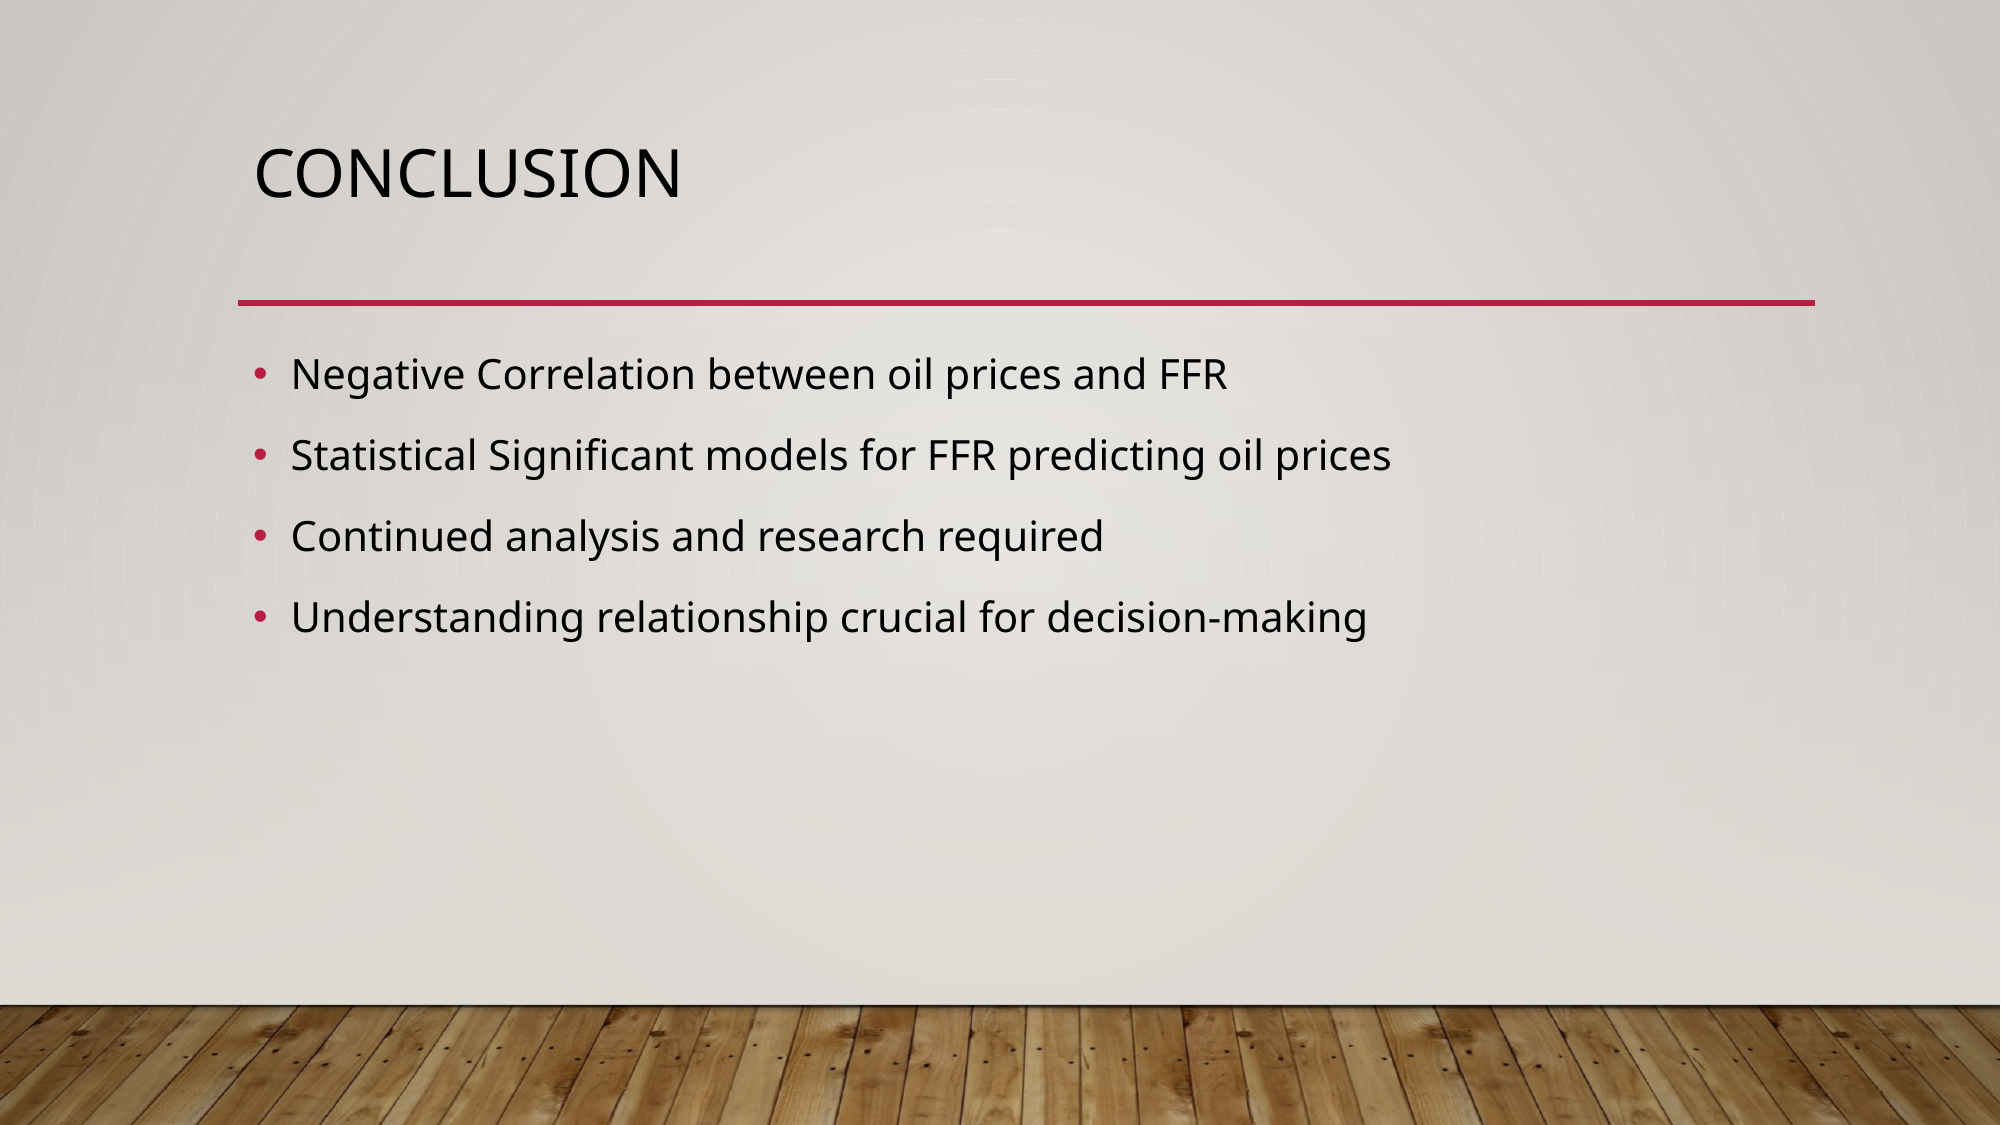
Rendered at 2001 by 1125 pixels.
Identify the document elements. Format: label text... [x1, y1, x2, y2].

title conclusion [238, 131, 1814, 305]
picture [0, 1005, 2000, 1125]
list Negative Correlation between oil prices and FFR Statistical Significant models for FFR predicting oil prices Continued analysis and research required Understanding relationship crucial for decision-making [238, 330, 1814, 897]
